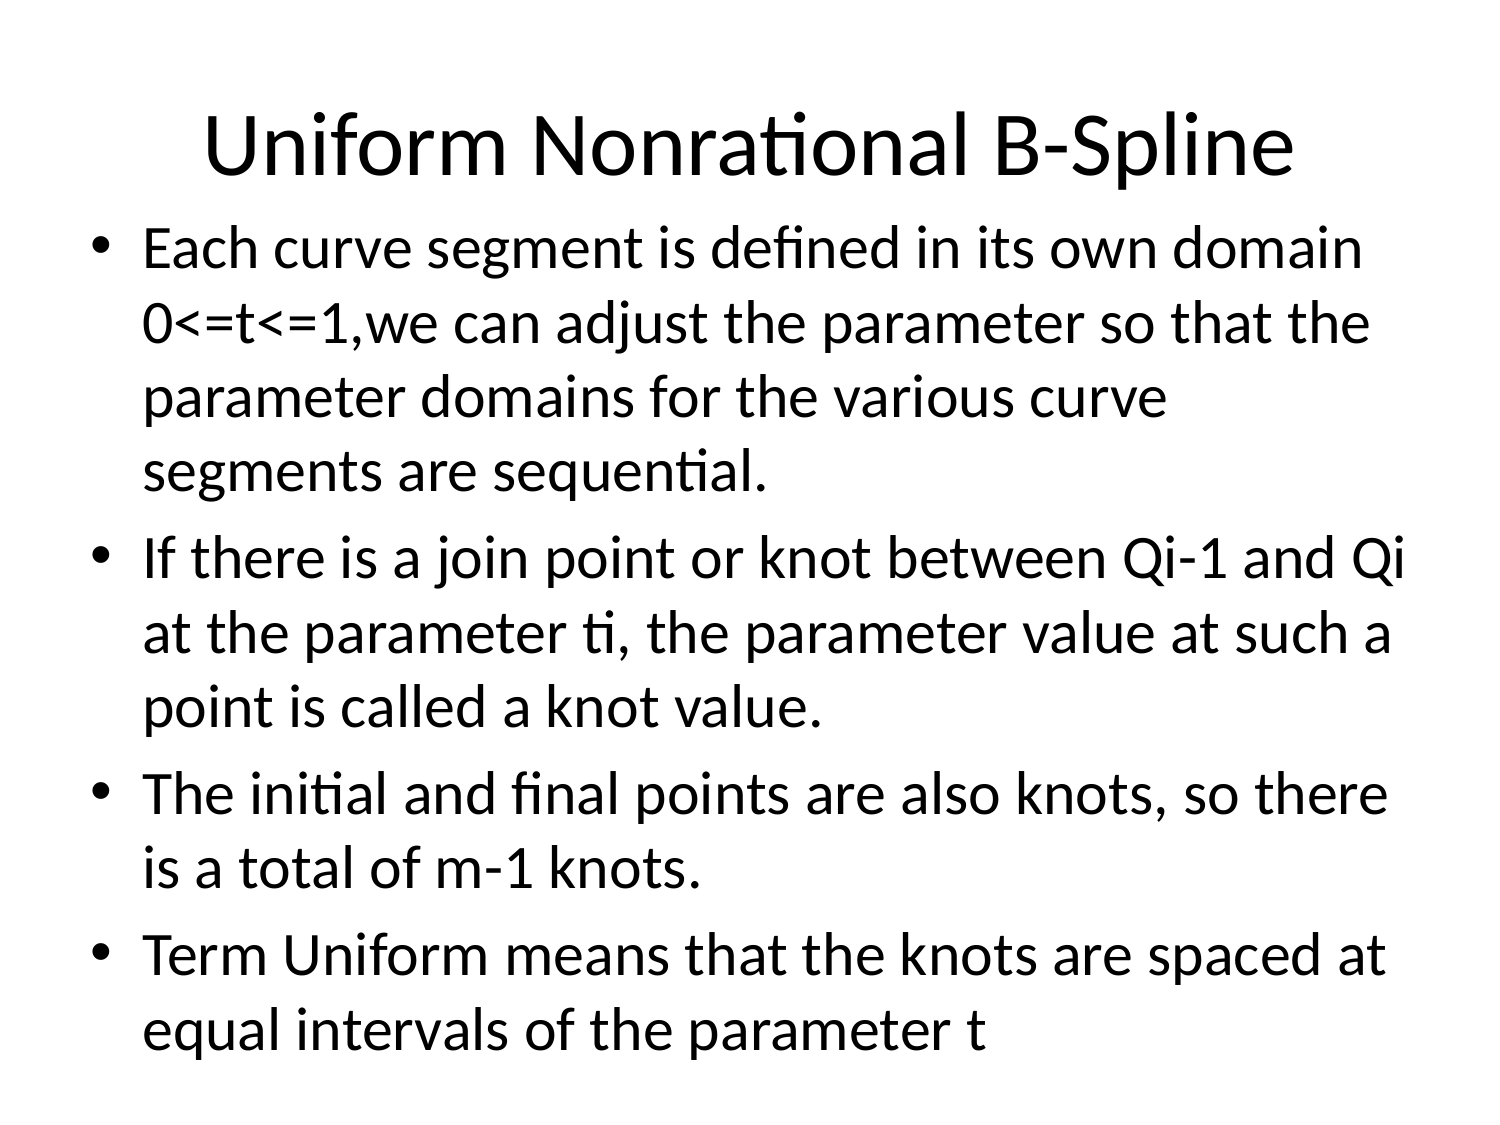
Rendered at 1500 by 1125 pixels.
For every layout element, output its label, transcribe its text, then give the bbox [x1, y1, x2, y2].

list Each curve segment is defined in its own domain 0<=t<=1,we can adjust the parameter so that the parameter domains for the various curve segments are sequential. If there is a join point or knot between Qi-1 and Qi at the parameter ti, the parameter value at such a point is called a knot value. The initial and final points are also knots, so there is a total of m-1 knots. Term Uniform means that the knots are spaced at equal intervals of the parameter t [75, 199, 1425, 1079]
title Uniform Nonrational B-Spline [75, 45, 1425, 199]
